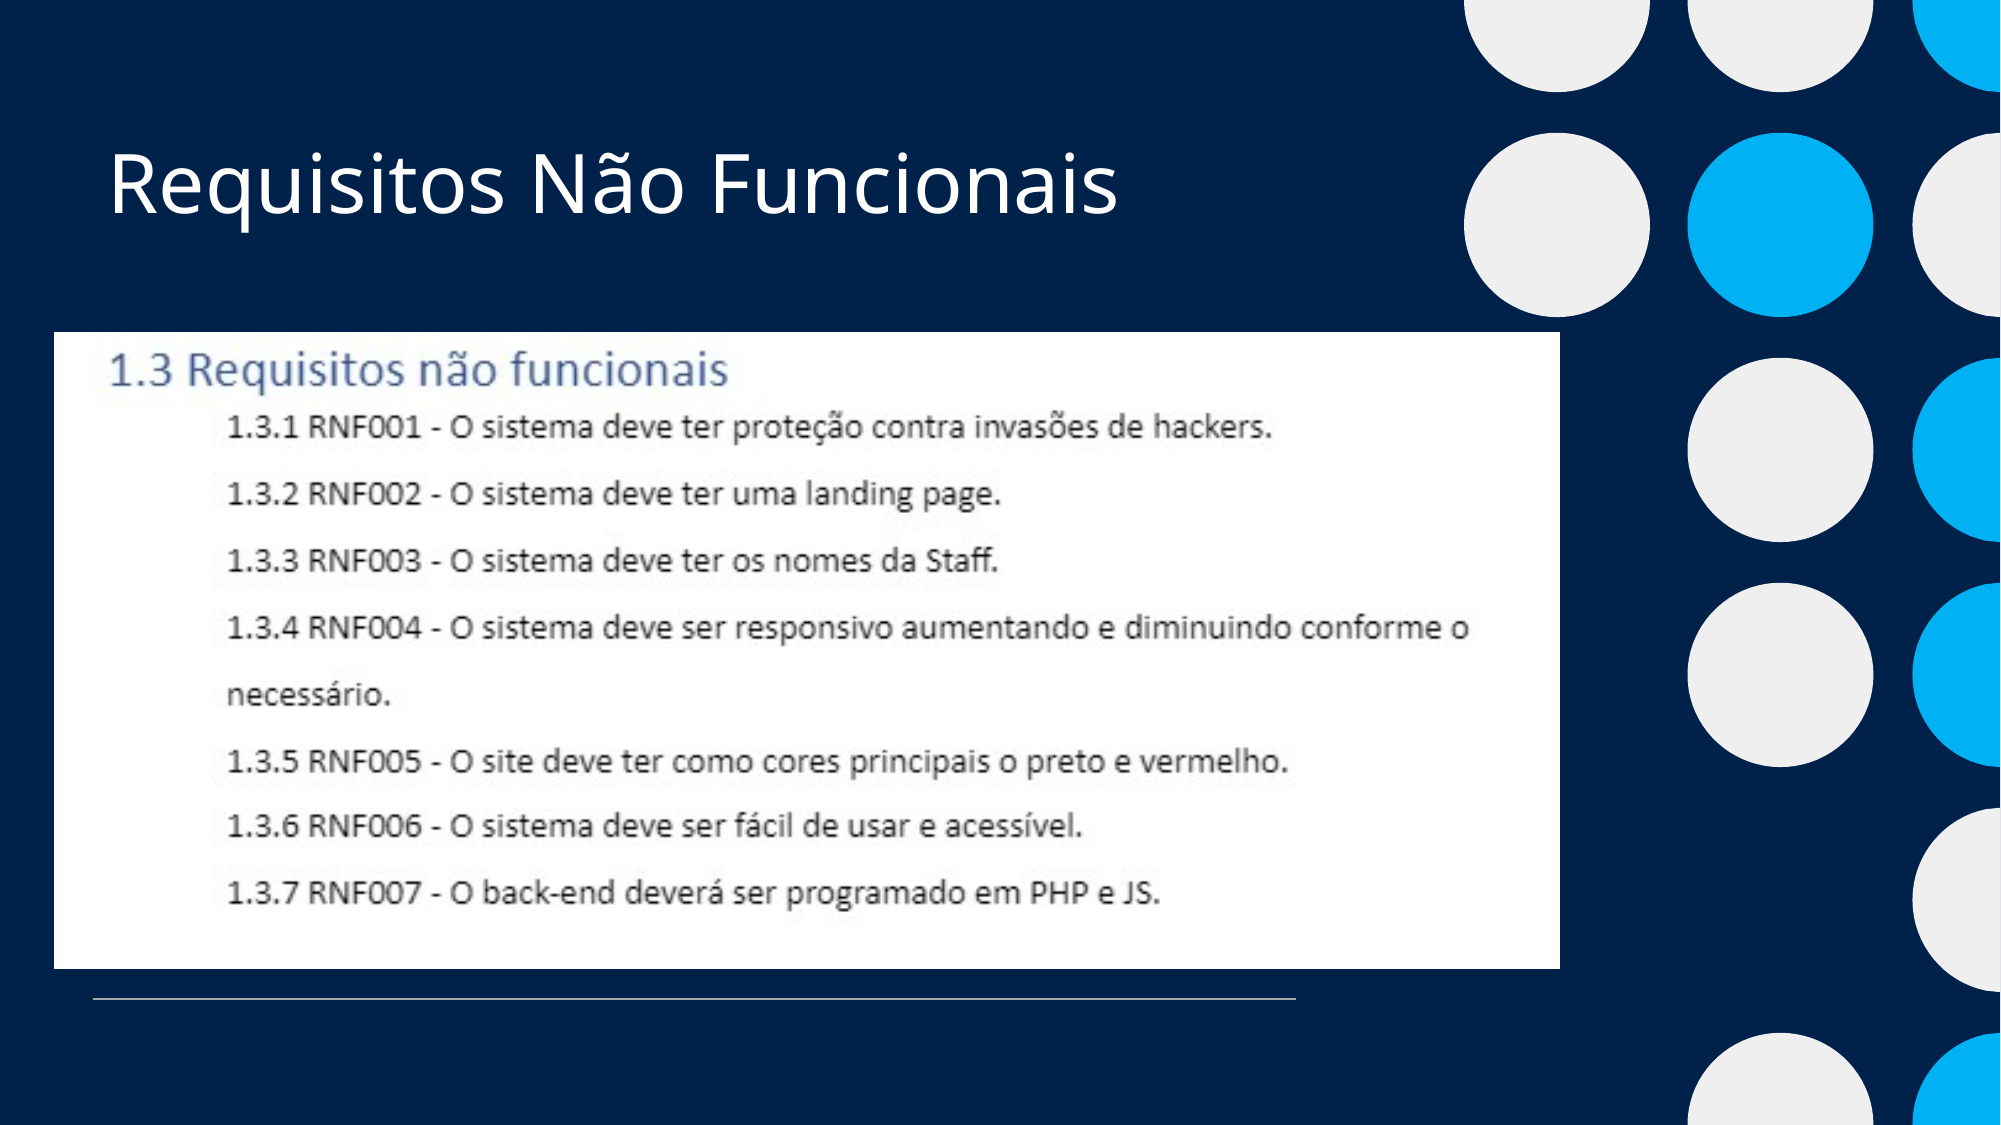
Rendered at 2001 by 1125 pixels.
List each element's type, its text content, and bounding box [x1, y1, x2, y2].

picture [54, 332, 1560, 970]
title Requisitos Não Funcionais [105, 128, 1182, 320]
